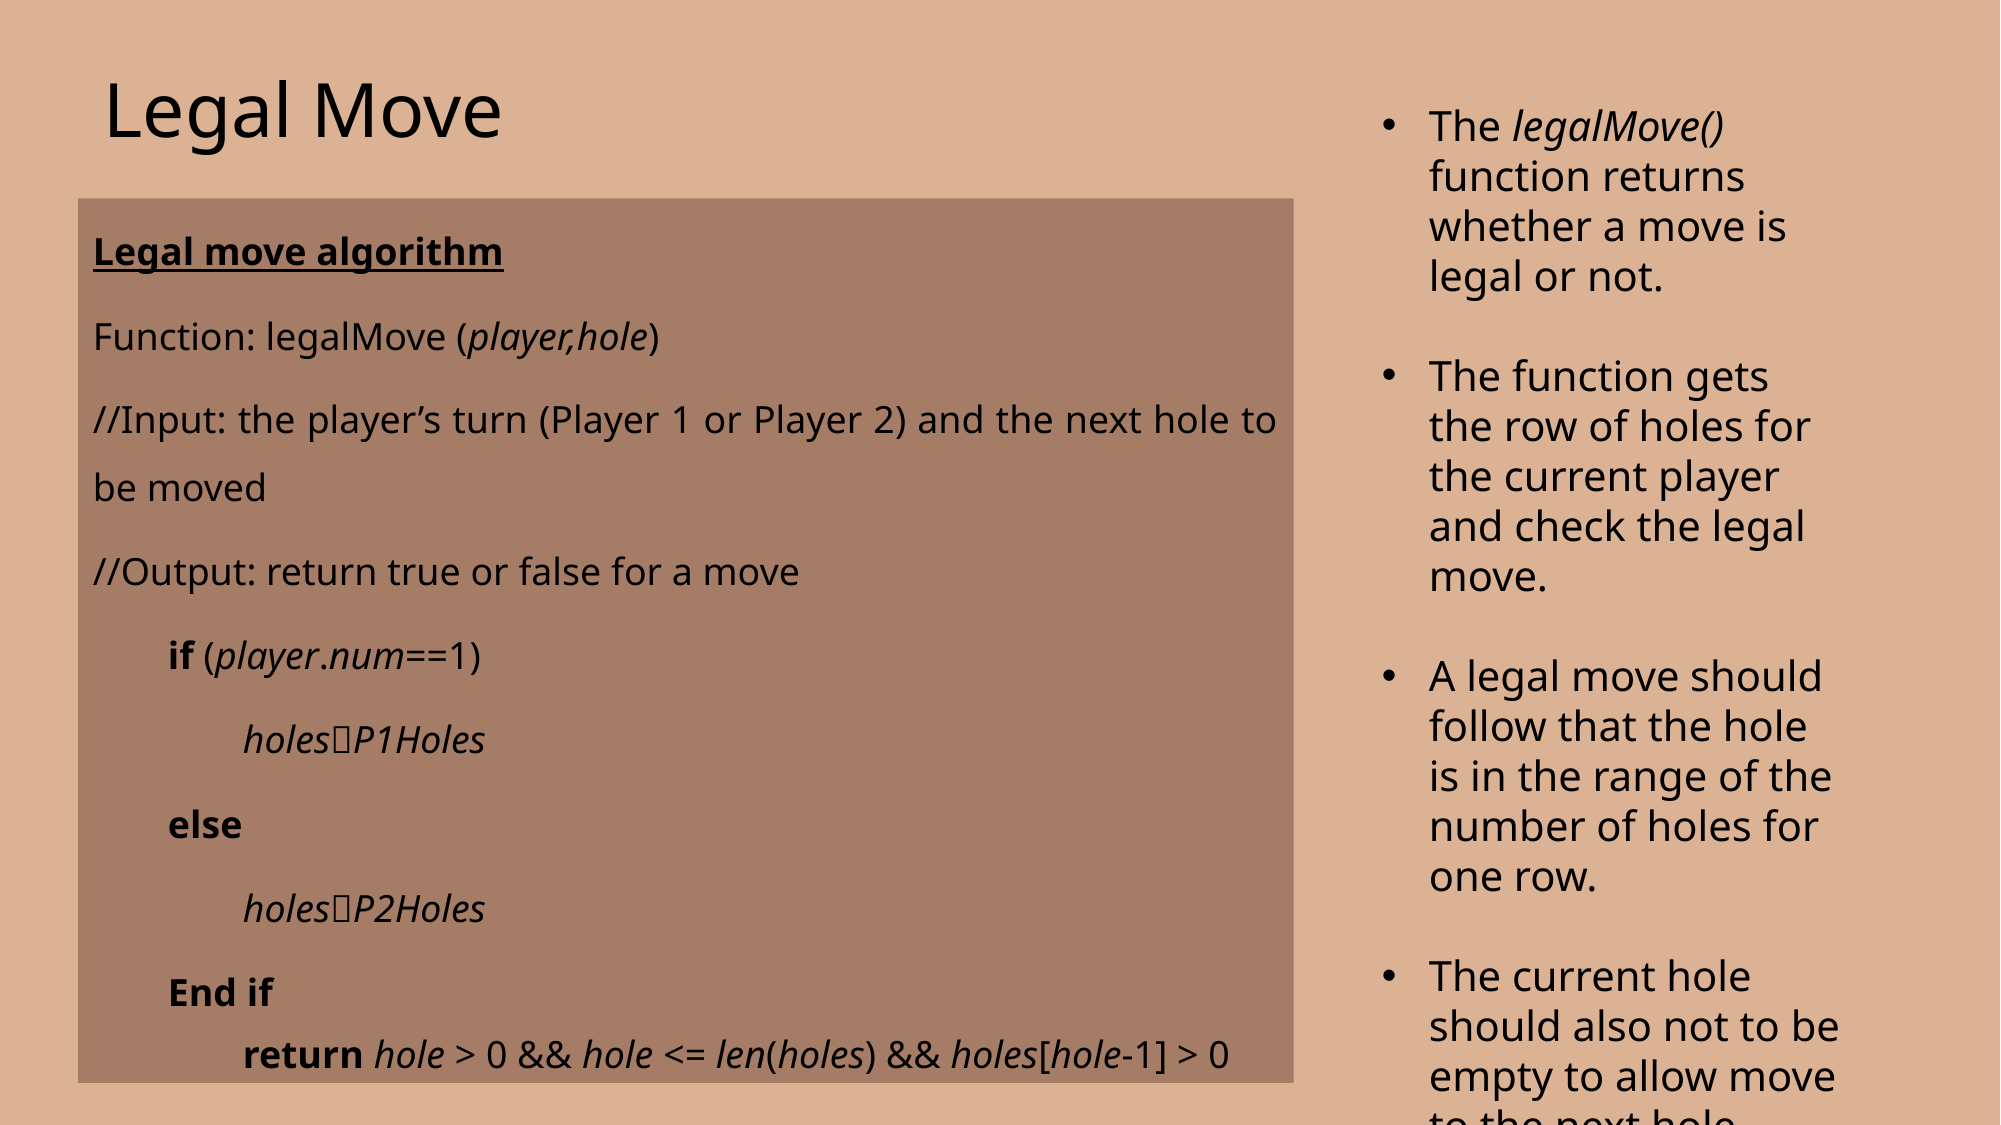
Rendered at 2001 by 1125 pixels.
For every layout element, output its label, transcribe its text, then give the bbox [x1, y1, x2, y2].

text_box Legal Move [89, 54, 1294, 160]
text_box Legal move algorithm Function: legalMove (player,hole) //Input: the player’s turn (Player 1 or Player 2) and the next hole to be moved //Output: return true or false for a move if (player.num==1) holesP1Holes else holesP2Holes End if return hole > 0 && hole <= len(holes) && holes[hole-1] > 0 [78, 198, 1294, 1083]
text_box The legalMove() function returns whether a move is legal or not. The function gets the row of holes for the current player and check the legal move. A legal move should follow that the hole is in the range of the number of holes for one row. The current hole should also not to be empty to allow move to the next hole. [1367, 92, 1858, 1125]
